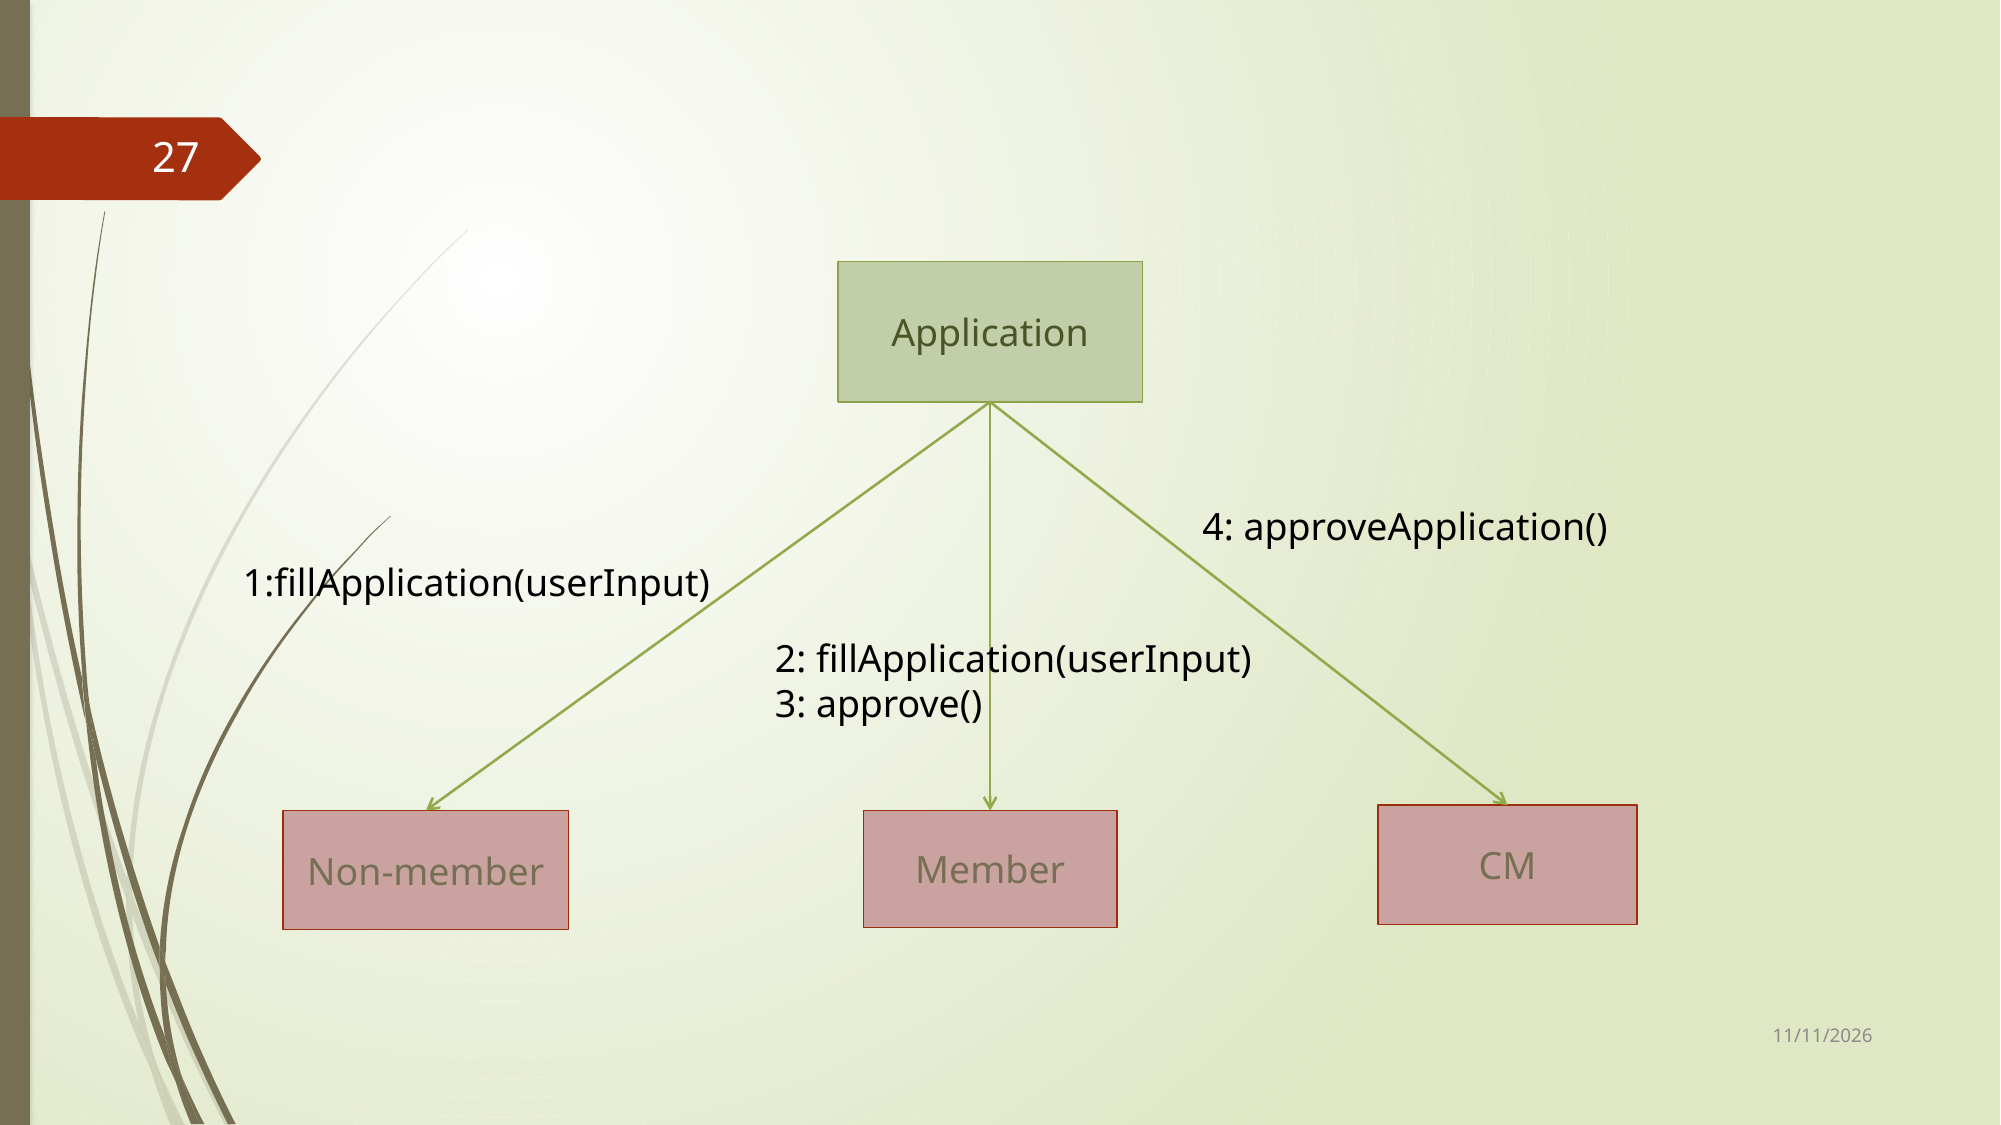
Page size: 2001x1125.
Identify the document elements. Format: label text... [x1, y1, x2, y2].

text_box Non-member [282, 810, 569, 930]
slide_number 24-Sep-17 [1699, 1005, 1888, 1067]
text_box CM [1377, 804, 1638, 925]
text_box Application [837, 261, 1143, 401]
slide_number 27 [87, 129, 216, 190]
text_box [425, 401, 989, 811]
text_box Member [863, 814, 1118, 928]
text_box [989, 401, 1508, 806]
text_box 1:fillApplication(userInput) [228, 551, 420, 612]
text_box 4: approveApplication() [1512, 495, 1828, 556]
